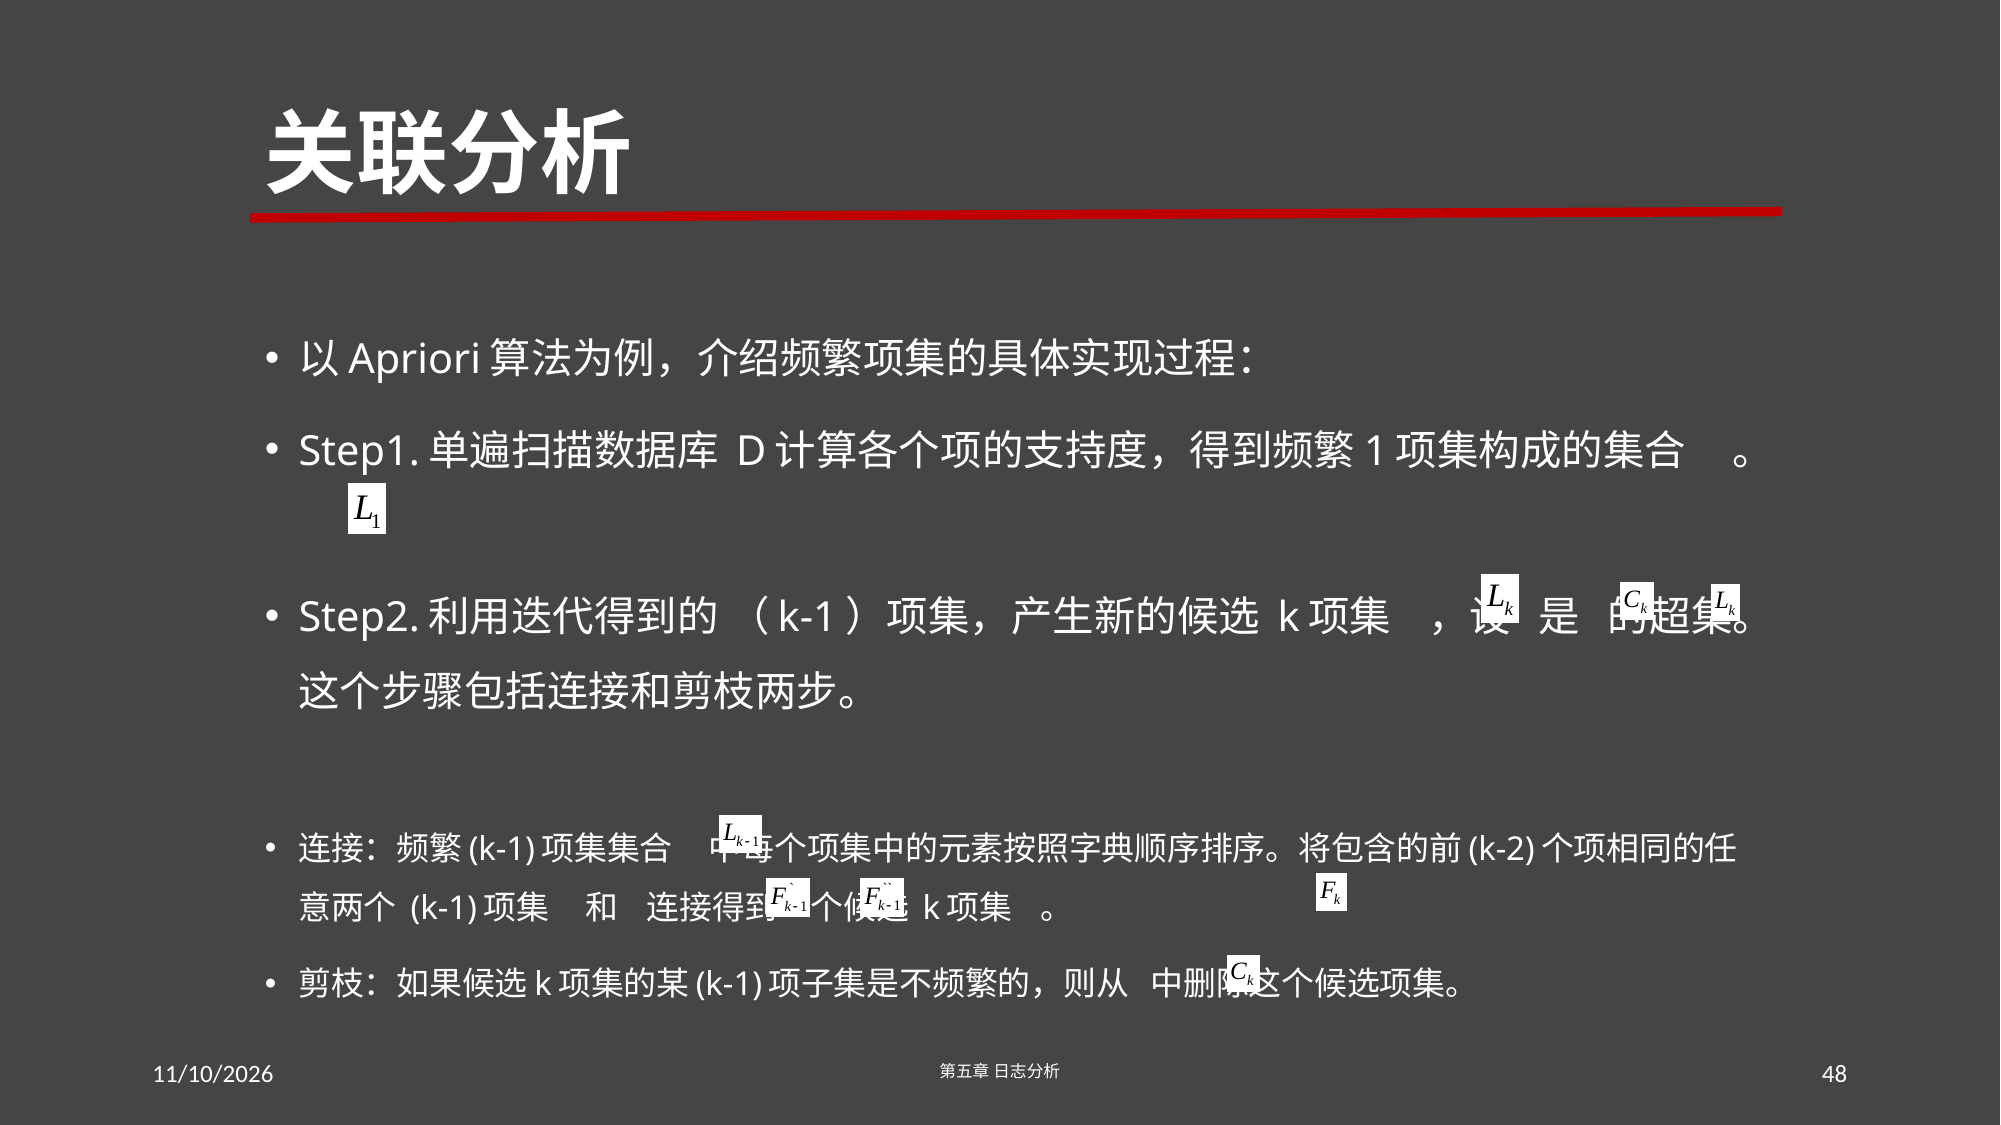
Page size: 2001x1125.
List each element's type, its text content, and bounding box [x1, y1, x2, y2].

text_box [718, 815, 763, 853]
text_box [1710, 584, 1740, 622]
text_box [1481, 573, 1520, 624]
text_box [859, 877, 904, 917]
footer 第五章 日志分析 [662, 1042, 1338, 1103]
slide_number 48 [1412, 1042, 1863, 1103]
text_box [1620, 582, 1654, 620]
list 以Apriori算法为例，介绍频繁项集的具体实现过程： Step1.单遍扫描数据库 D计算各个项的支持度，得到频繁1项集构成的集合 。 Step2.利用迭代得到的 （k-1）项集，产生新的候选 k项集 ，设 是 的超集。这个步骤包括连接和剪枝两步。 连接：频繁(k-1)项集集合 中每个项集中的元素按照字典顺序排序。将包含的前(k-2)个项相同的任意两个 (k-1)项集 和 连接得到一个候选 k项集 。 剪枝：如果候选k项集的某(k-1)项子集是不频繁的，则从 中删除这个候选项集。 [249, 299, 1782, 1014]
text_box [347, 483, 387, 535]
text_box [766, 877, 811, 918]
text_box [1315, 873, 1348, 911]
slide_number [137, 1042, 588, 1103]
title 关联分析 [249, 47, 1782, 265]
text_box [1226, 954, 1261, 993]
